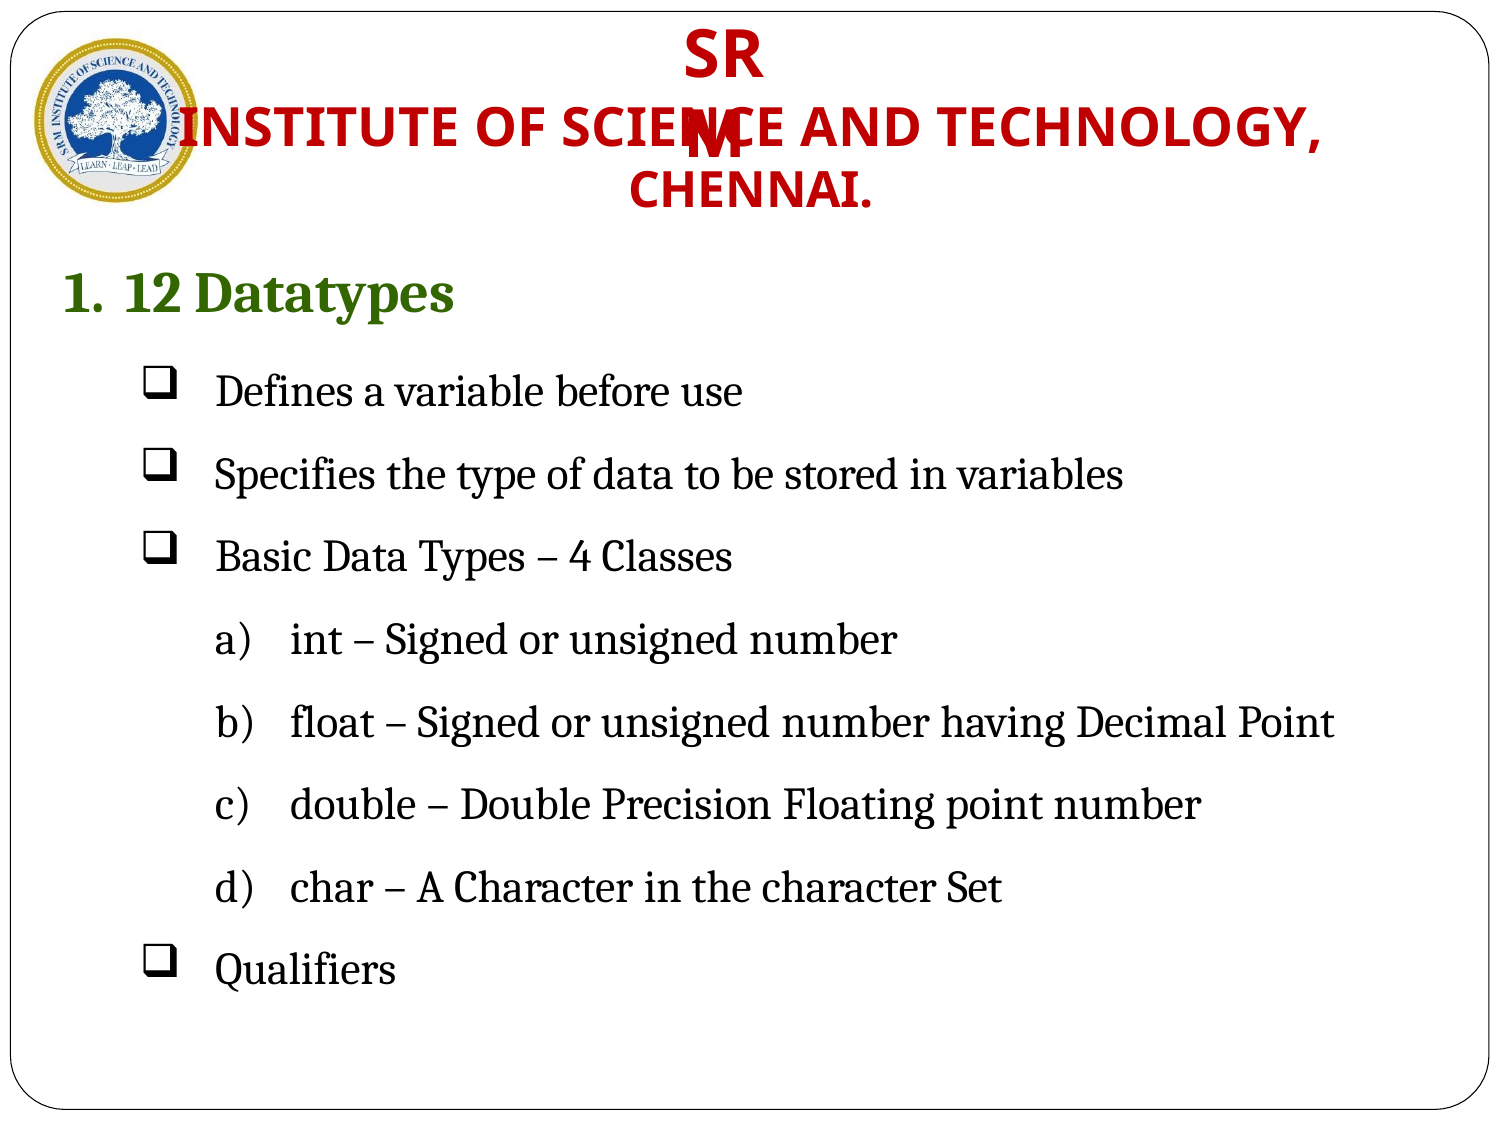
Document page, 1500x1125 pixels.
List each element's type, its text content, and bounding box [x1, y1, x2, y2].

picture [31, 30, 204, 207]
text_box INSTITUTE OF SCIENCE AND TECHNOLOGY, CHENNAI. 12 Datatypes Defines a variable before use Specifies the type of data to be stored in variables Basic Data Types – 4 Classes int – Signed or unsigned number float – Signed or unsigned number having Decimal Point double – Double Precision Floating point number char – A Character in the character Set Qualifiers [62, 90, 1387, 994]
title SRM [681, 8, 821, 90]
